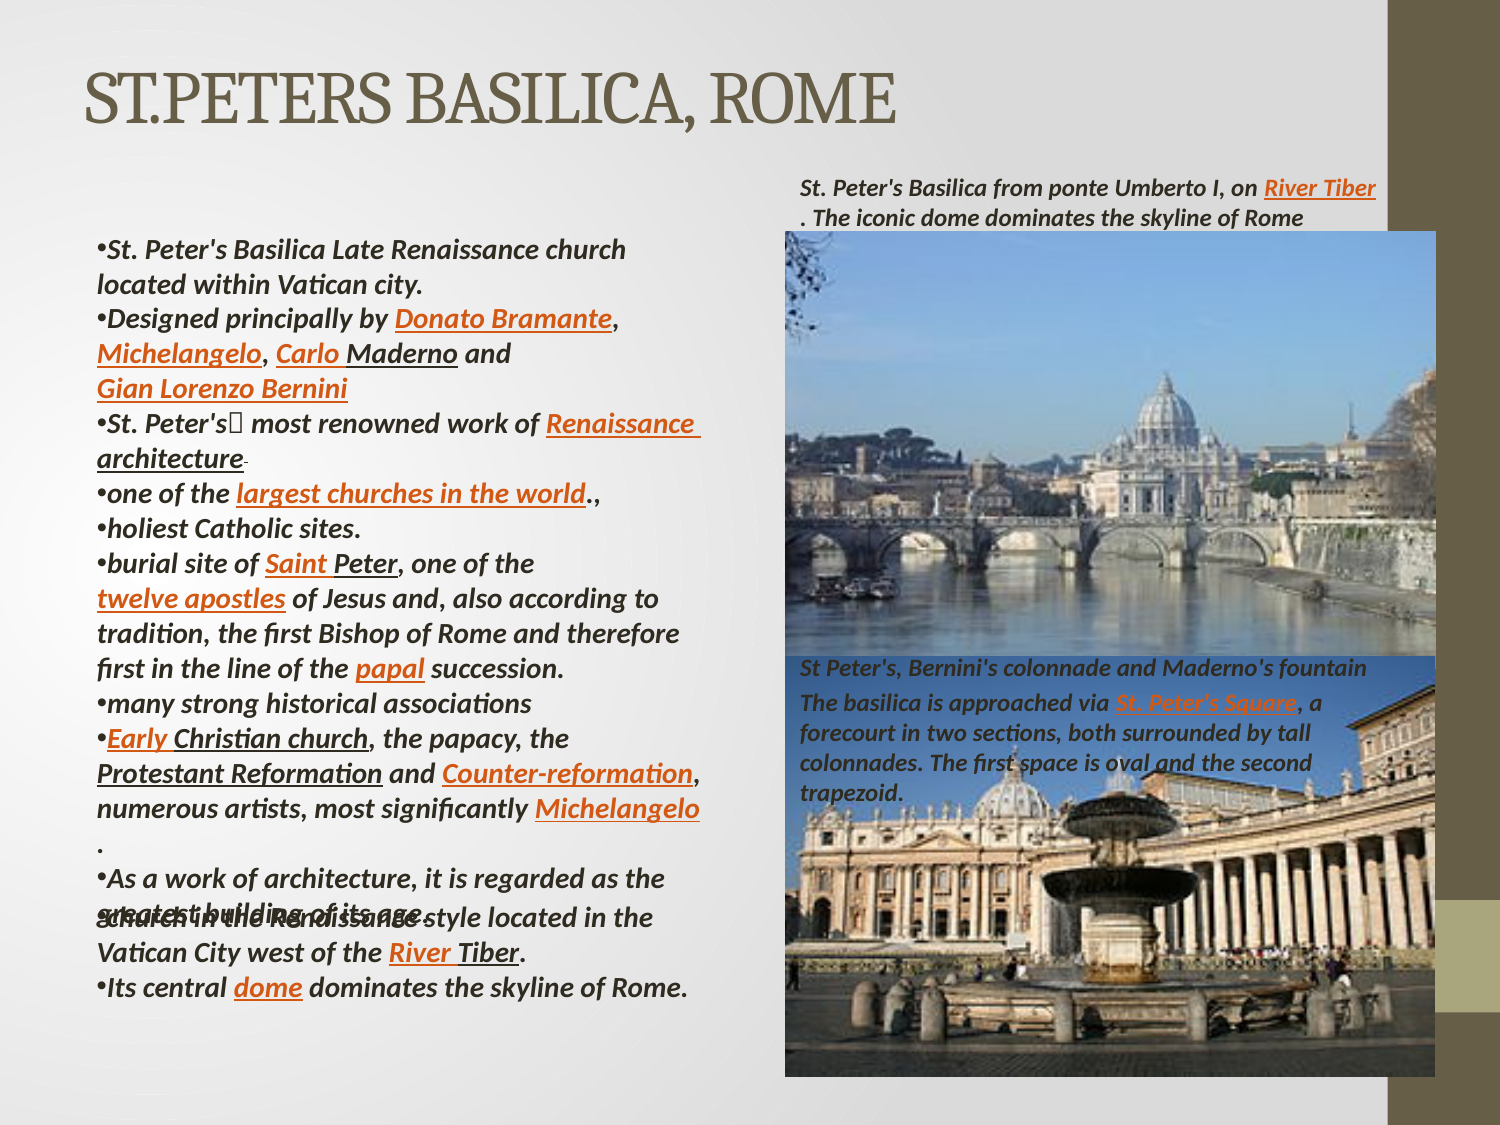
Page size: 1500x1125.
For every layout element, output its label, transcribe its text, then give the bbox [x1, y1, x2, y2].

picture [784, 231, 1436, 1078]
text_box church in the Renaissance style located in the Vatican City west of the River Tiber. Its central dome dominates the skyline of Rome. [81, 890, 716, 1011]
title ST.PETERS BASILICA, ROME [70, 0, 1321, 188]
text_box St. Peter's Basilica from ponte Umberto I, on River Tiber. The iconic dome dominates the skyline of Rome [785, 163, 1395, 228]
text_box St. Peter's Basilica Late Renaissance church located within Vatican city. Designed principally by Donato Bramante, Michelangelo, Carlo Maderno and Gian Lorenzo Bernini St. Peter's most renowned work of Renaissance architecture one of the largest churches in the world., holiest Catholic sites. burial site of Saint Peter, one of the twelve apostles of Jesus and, also according to tradition, the first Bishop of Rome and therefore first in the line of the papal succession. many strong historical associations Early Christian church, the papacy, the Protestant Reformation and Counter-reformation, numerous artists, most significantly Michelangelo. As a work of architecture, it is regarded as the greatest building of its age. [82, 222, 720, 937]
